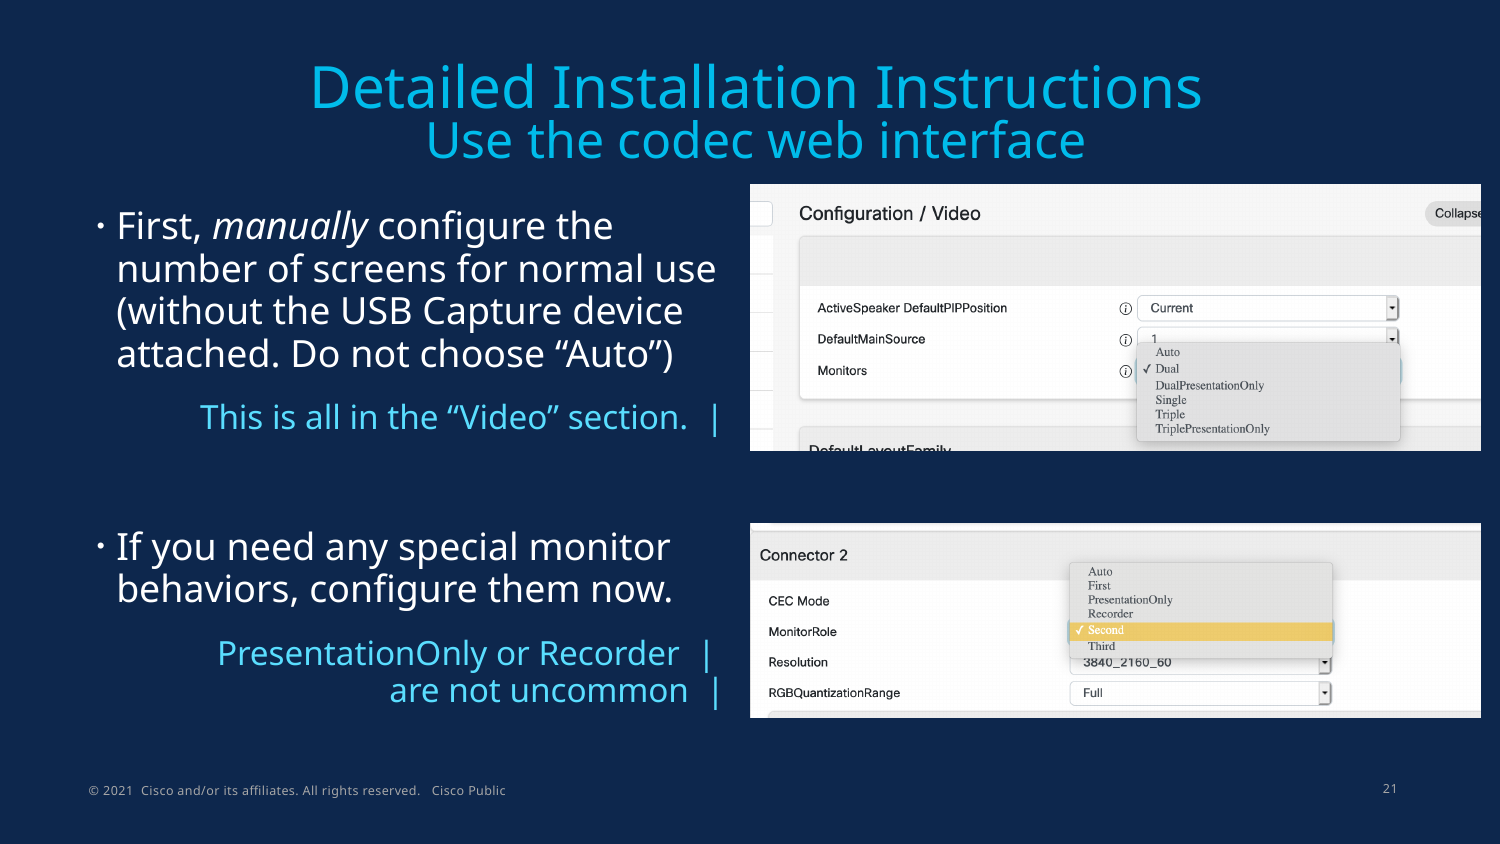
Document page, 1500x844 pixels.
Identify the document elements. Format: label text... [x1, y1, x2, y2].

title Detailed Installation Instructions Use the codec web interface [71, 55, 1441, 176]
picture [749, 184, 1482, 451]
list First, manually configure the number of screens for normal use (without the USB Capture device attached. Do not choose “Auto”) This is all in the “Video” section. | If you need any special monitor behaviors, configure them now. PresentationOnly or Recorder | are not uncommon | [87, 197, 725, 730]
picture [749, 523, 1482, 719]
